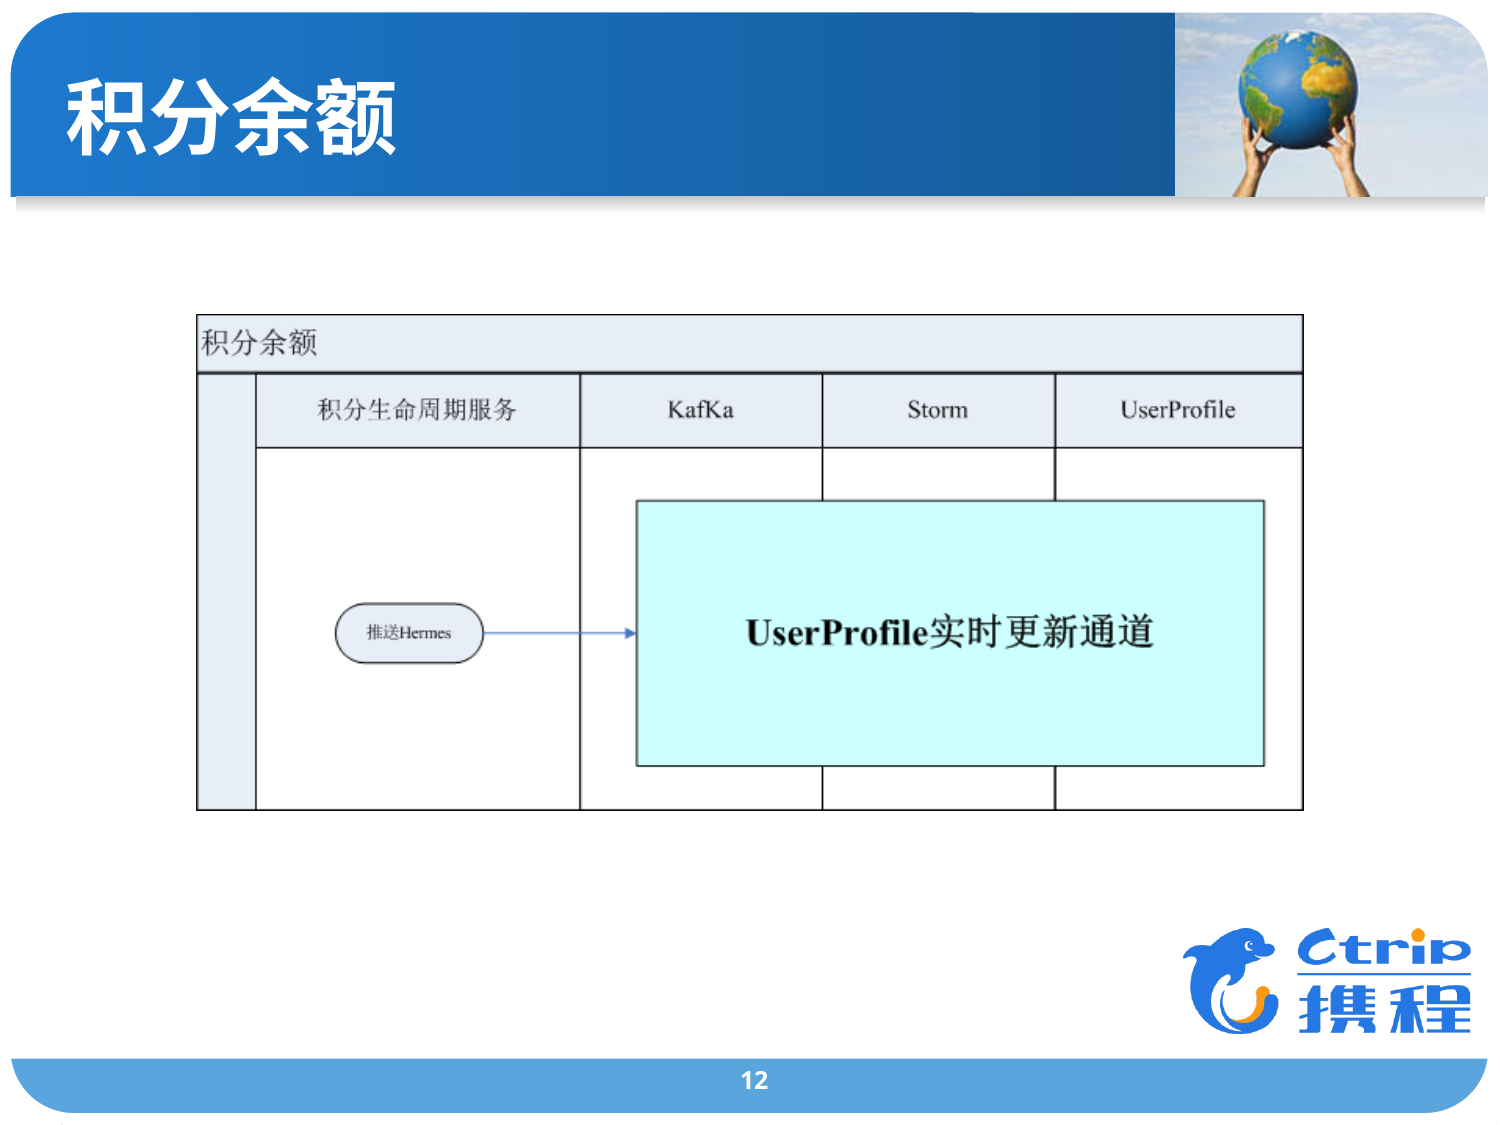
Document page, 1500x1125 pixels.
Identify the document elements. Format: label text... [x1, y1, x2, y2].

picture [1175, 13, 1488, 197]
picture [1183, 928, 1471, 1034]
slide_number 12 [679, 1057, 830, 1109]
title 积分余额 [50, 57, 1413, 173]
text_box [41, 219, 1413, 966]
picture [196, 314, 1304, 811]
